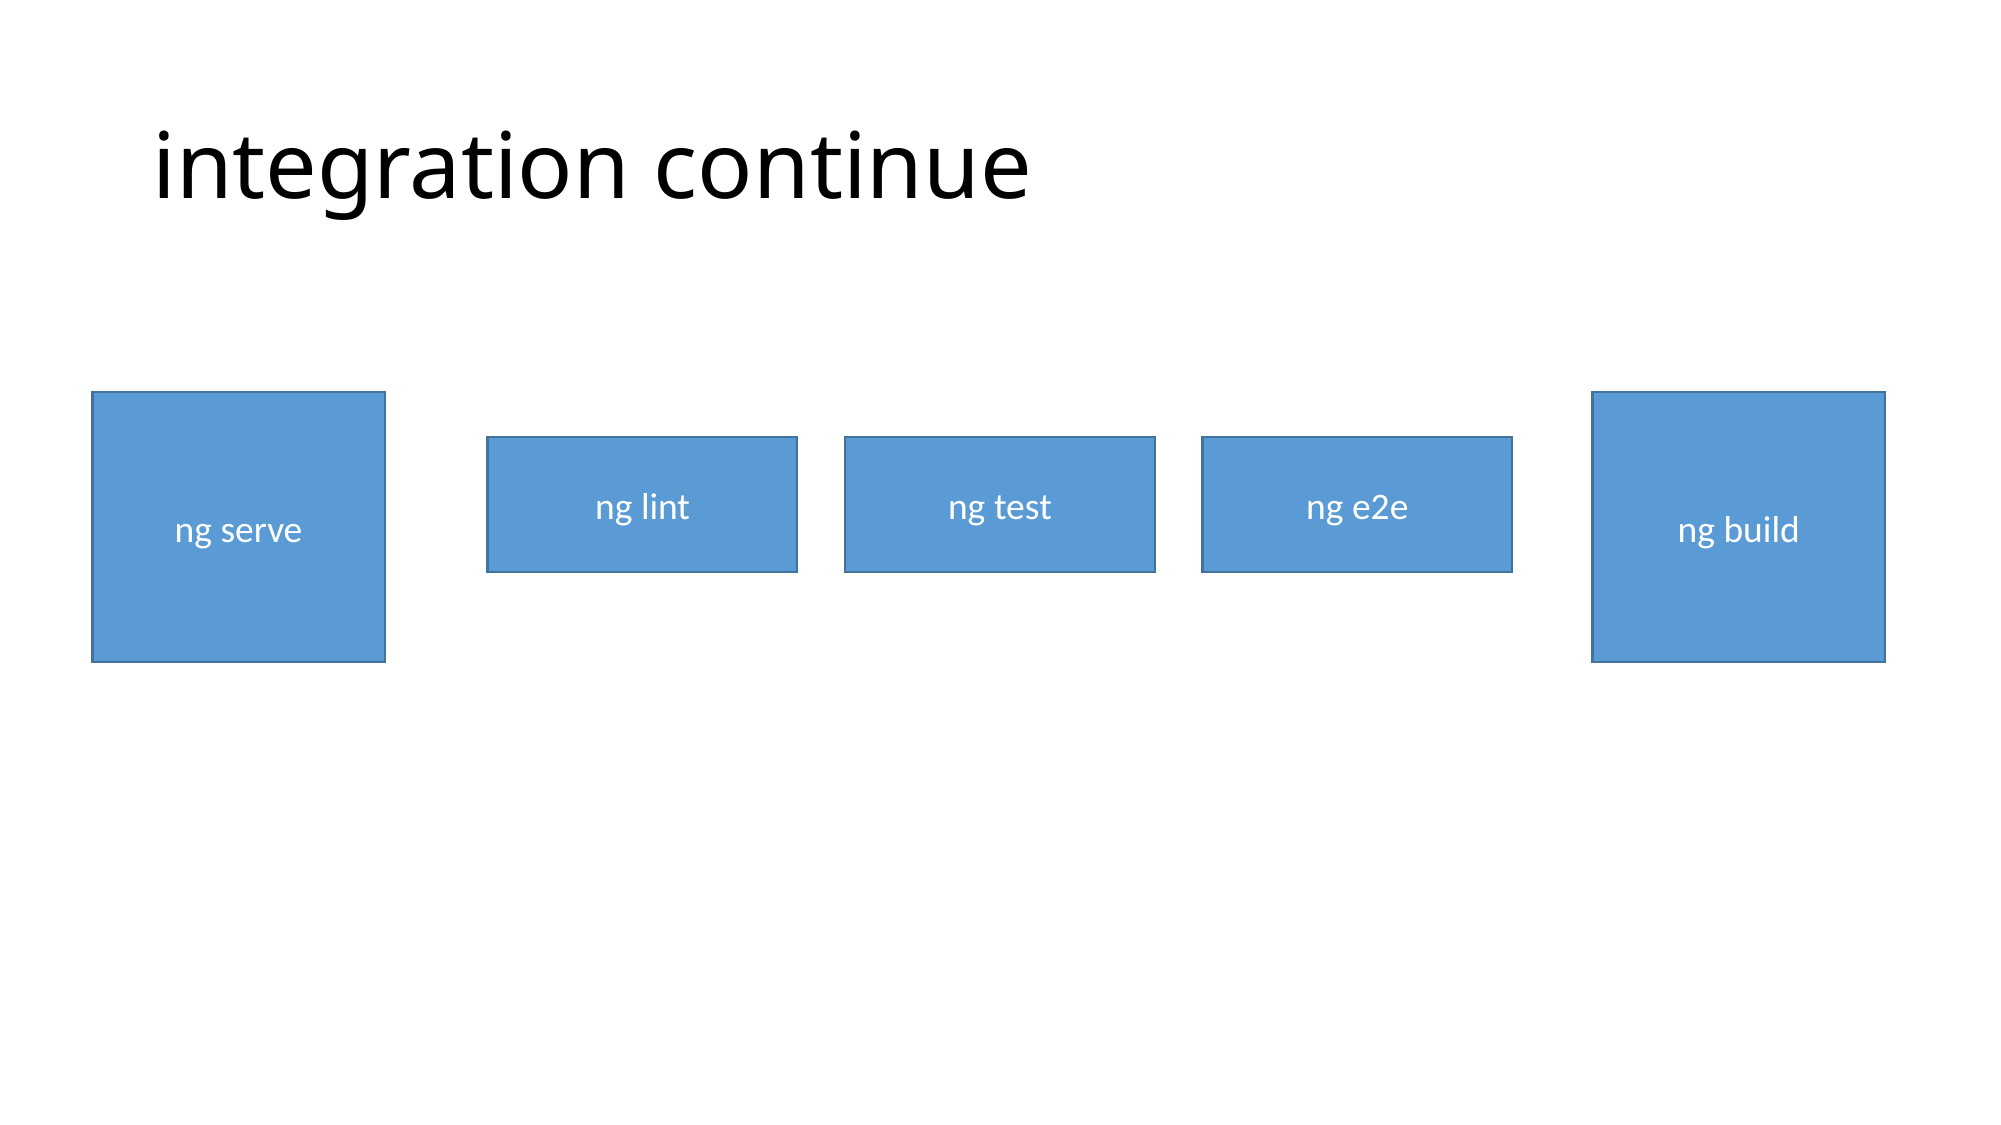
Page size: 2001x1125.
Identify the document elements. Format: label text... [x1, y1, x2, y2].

text_box ng test [844, 436, 1156, 573]
text_box ng build [1591, 391, 1886, 663]
text_box ng lint [486, 436, 798, 573]
text_box ng serve [91, 391, 386, 663]
text_box ng e2e [1201, 436, 1513, 573]
title integration continue [137, 59, 1863, 278]
